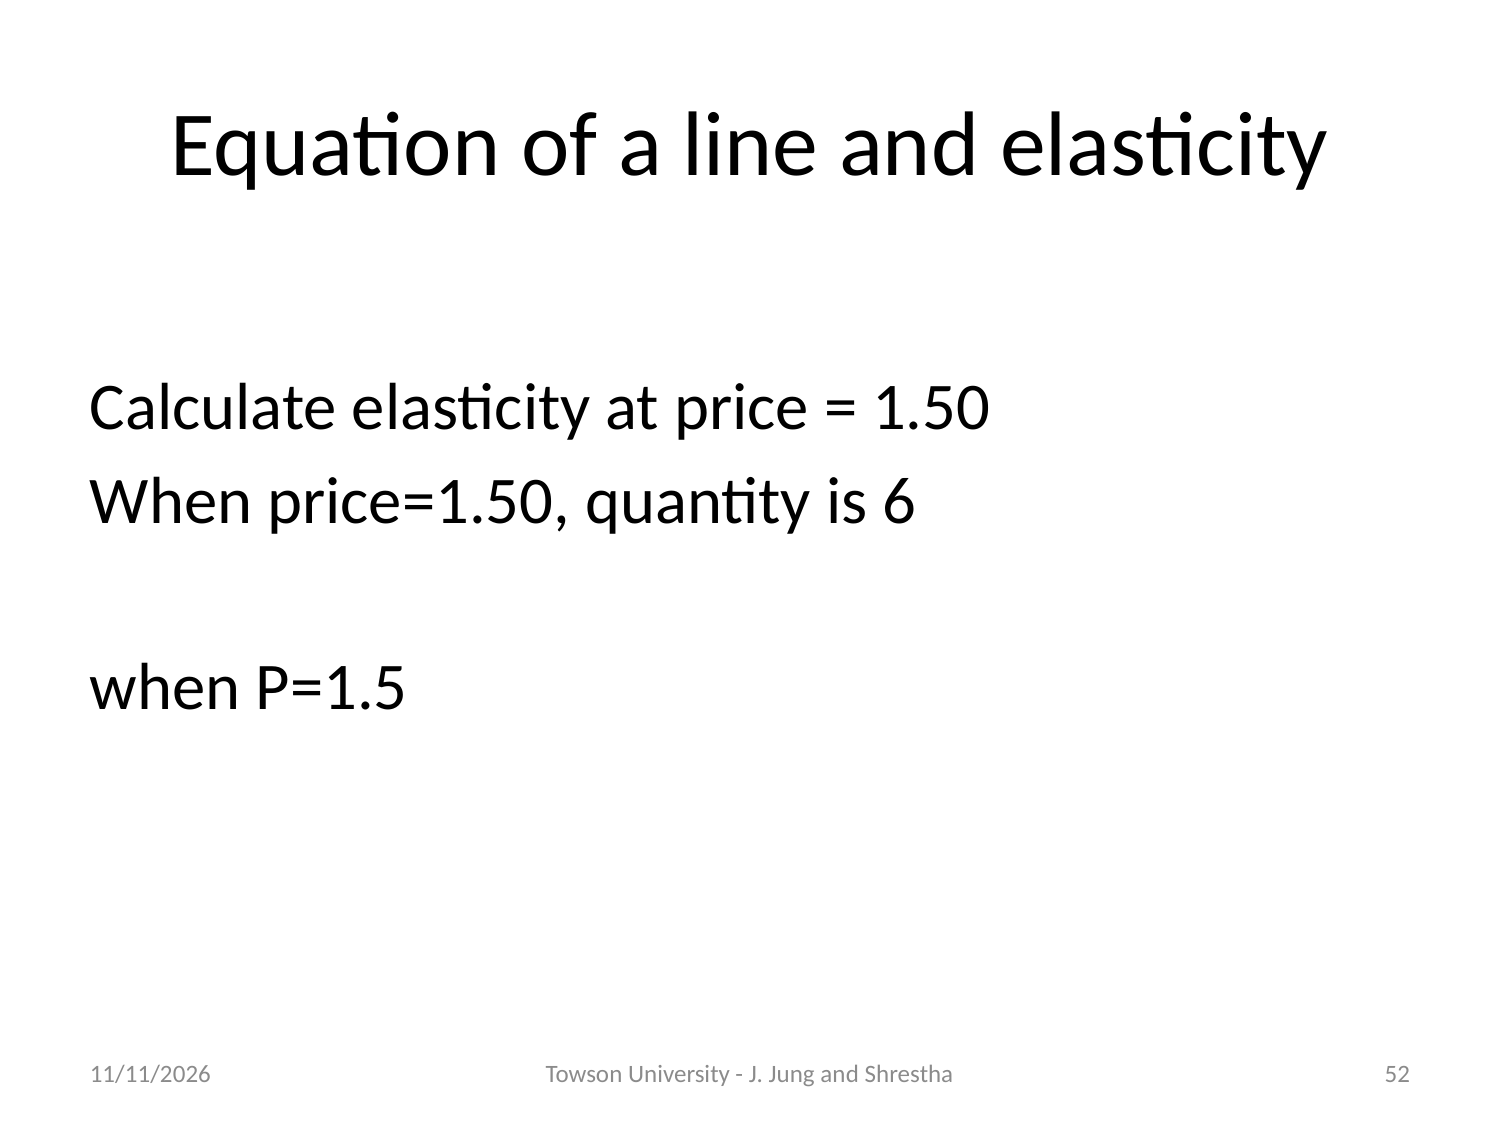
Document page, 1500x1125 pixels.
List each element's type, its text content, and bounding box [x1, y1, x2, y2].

text_box Calculate elasticity at price = 1.50 When price=1.50, quantity is 6 when P=1.5 [75, 262, 1425, 1005]
text_box 08/24/2020 [74, 1042, 425, 1103]
text_box Equation of a line and elasticity [75, 45, 1425, 233]
text_box Towson University - J. Jung and Shrestha [512, 1042, 988, 1103]
text_box 47 [1074, 1042, 1425, 1103]
